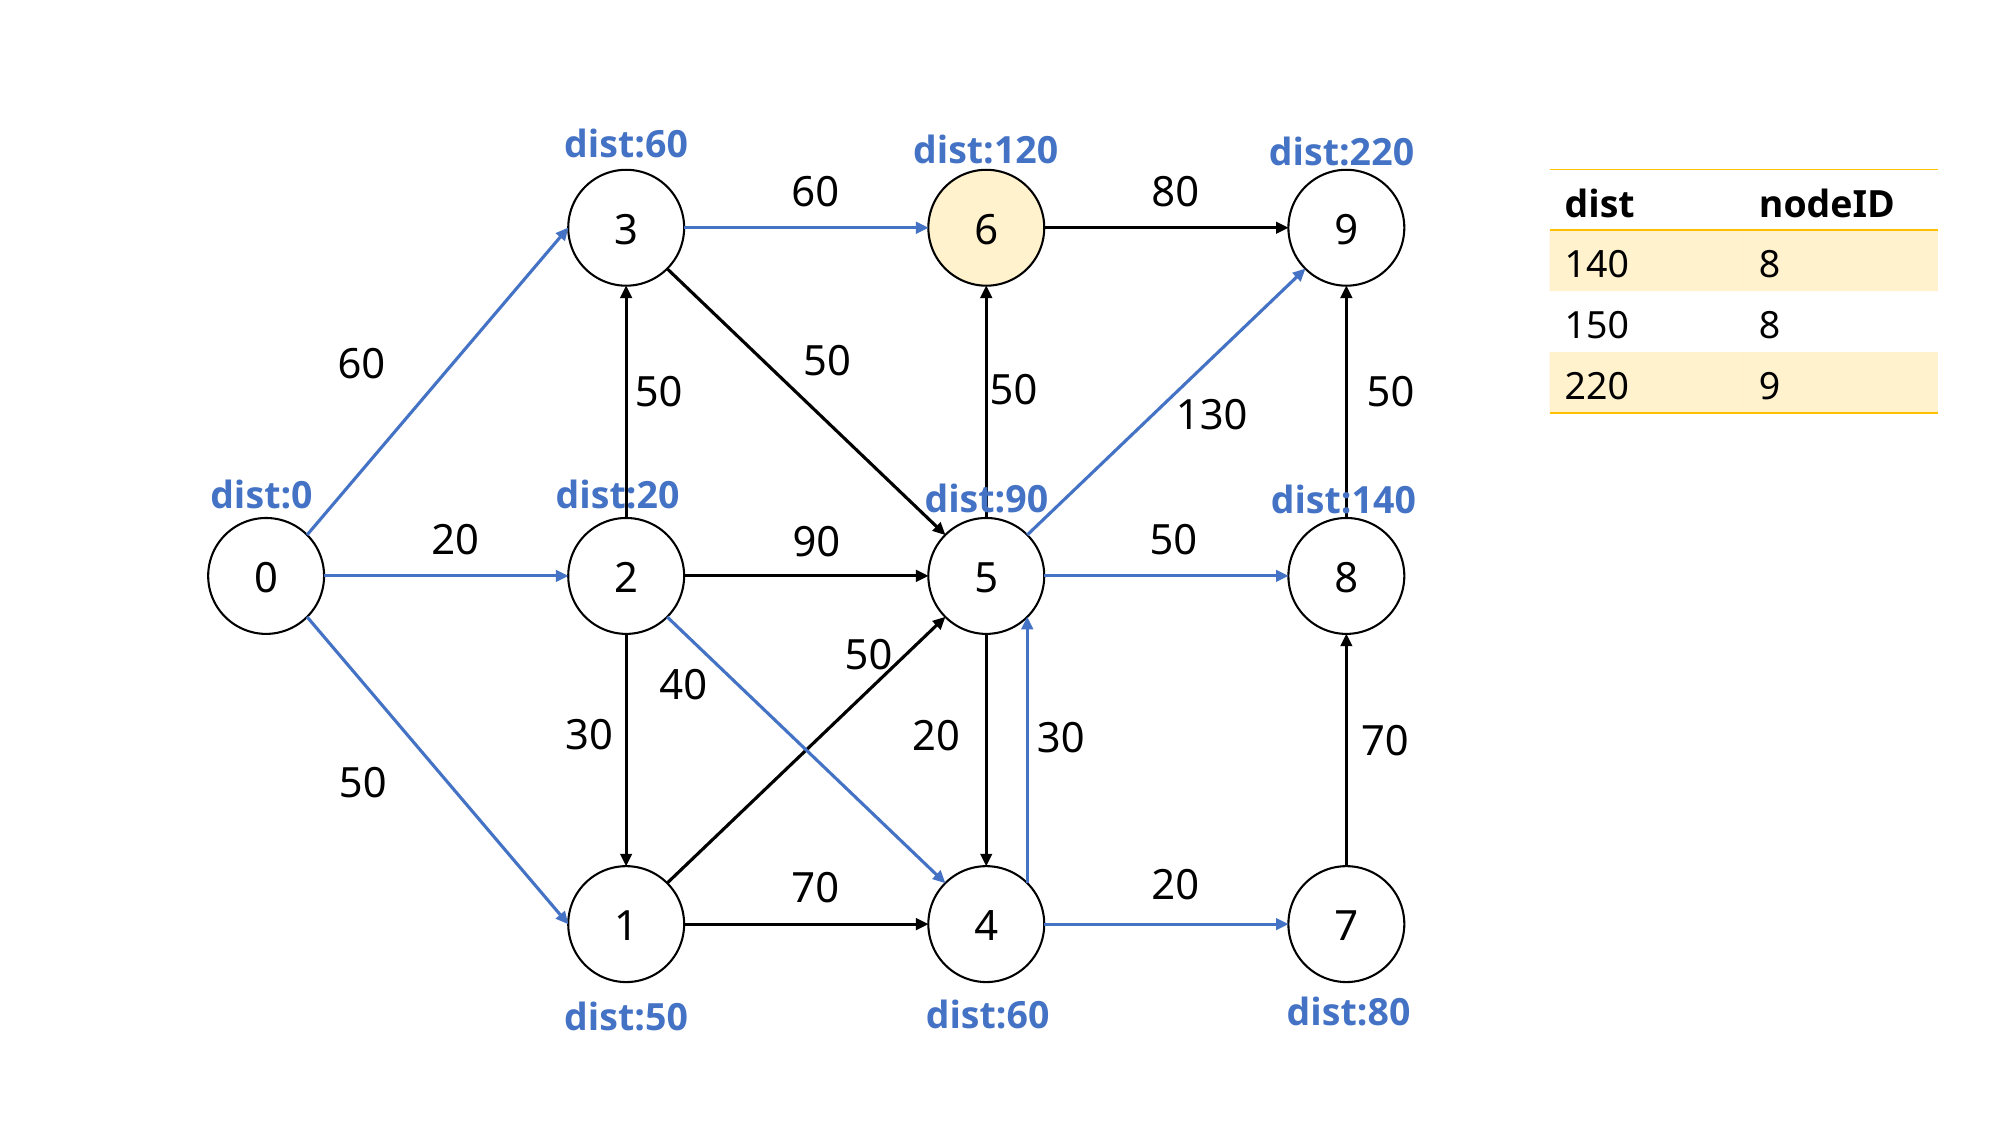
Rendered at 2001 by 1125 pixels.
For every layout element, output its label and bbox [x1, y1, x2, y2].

text_box [776, 157, 855, 222]
text_box [175, 112, 1443, 1044]
table_header [1550, 170, 1938, 229]
text_box [1136, 157, 1215, 223]
text_box [539, 985, 713, 1046]
text_box [1351, 357, 1430, 423]
table_cell [1550, 231, 1938, 412]
